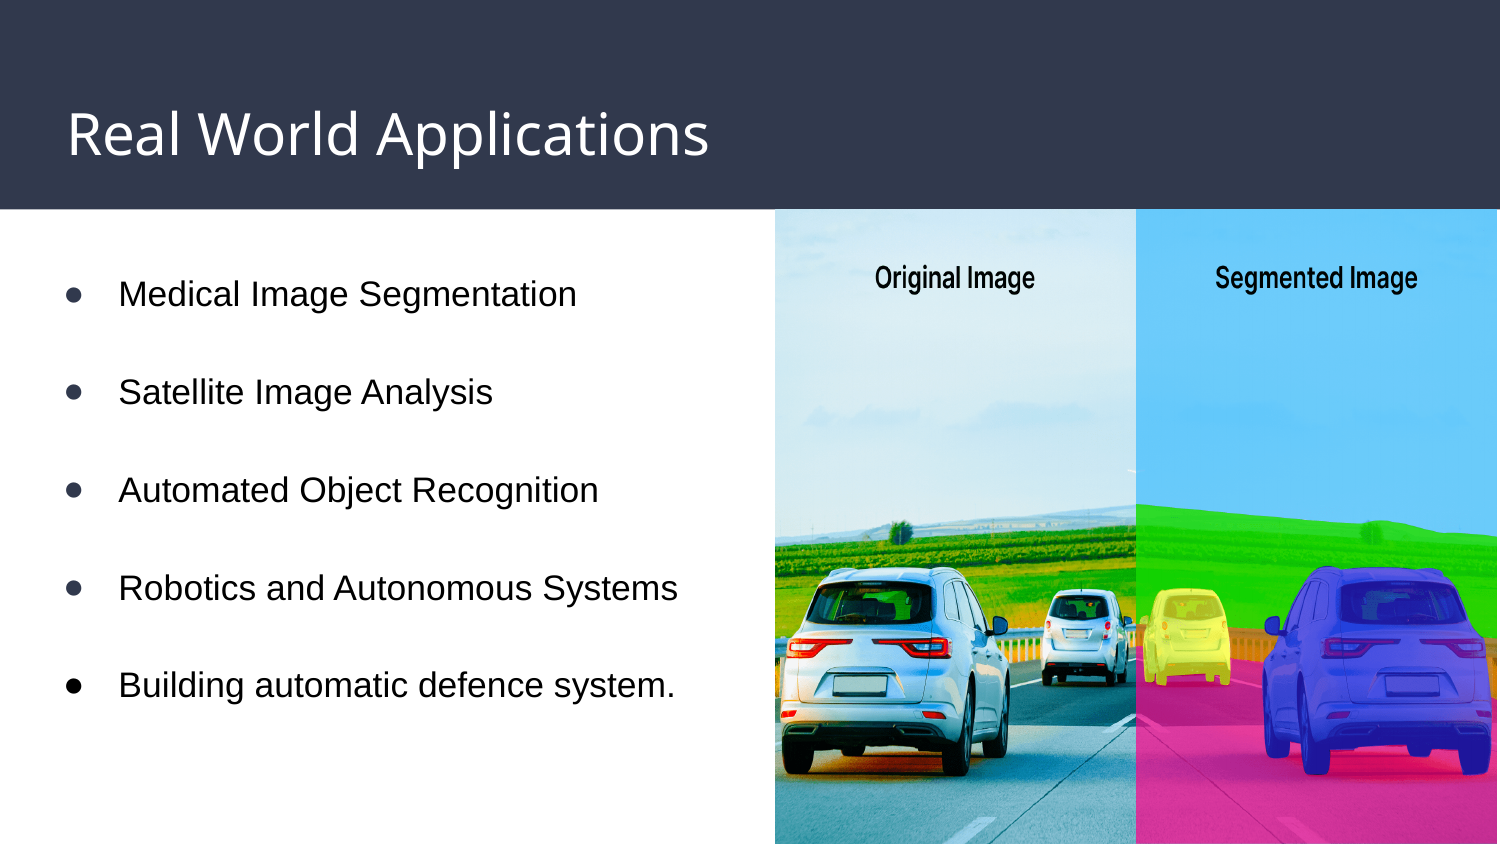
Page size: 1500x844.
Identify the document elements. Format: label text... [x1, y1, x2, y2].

picture [774, 209, 1497, 844]
title Real World Applications [51, 82, 1449, 185]
text_box Medical Image Segmentation Satellite Image Analysis Automated Object Recognition Robotics and Autonomous Systems Building automatic defence system. [28, 249, 750, 815]
